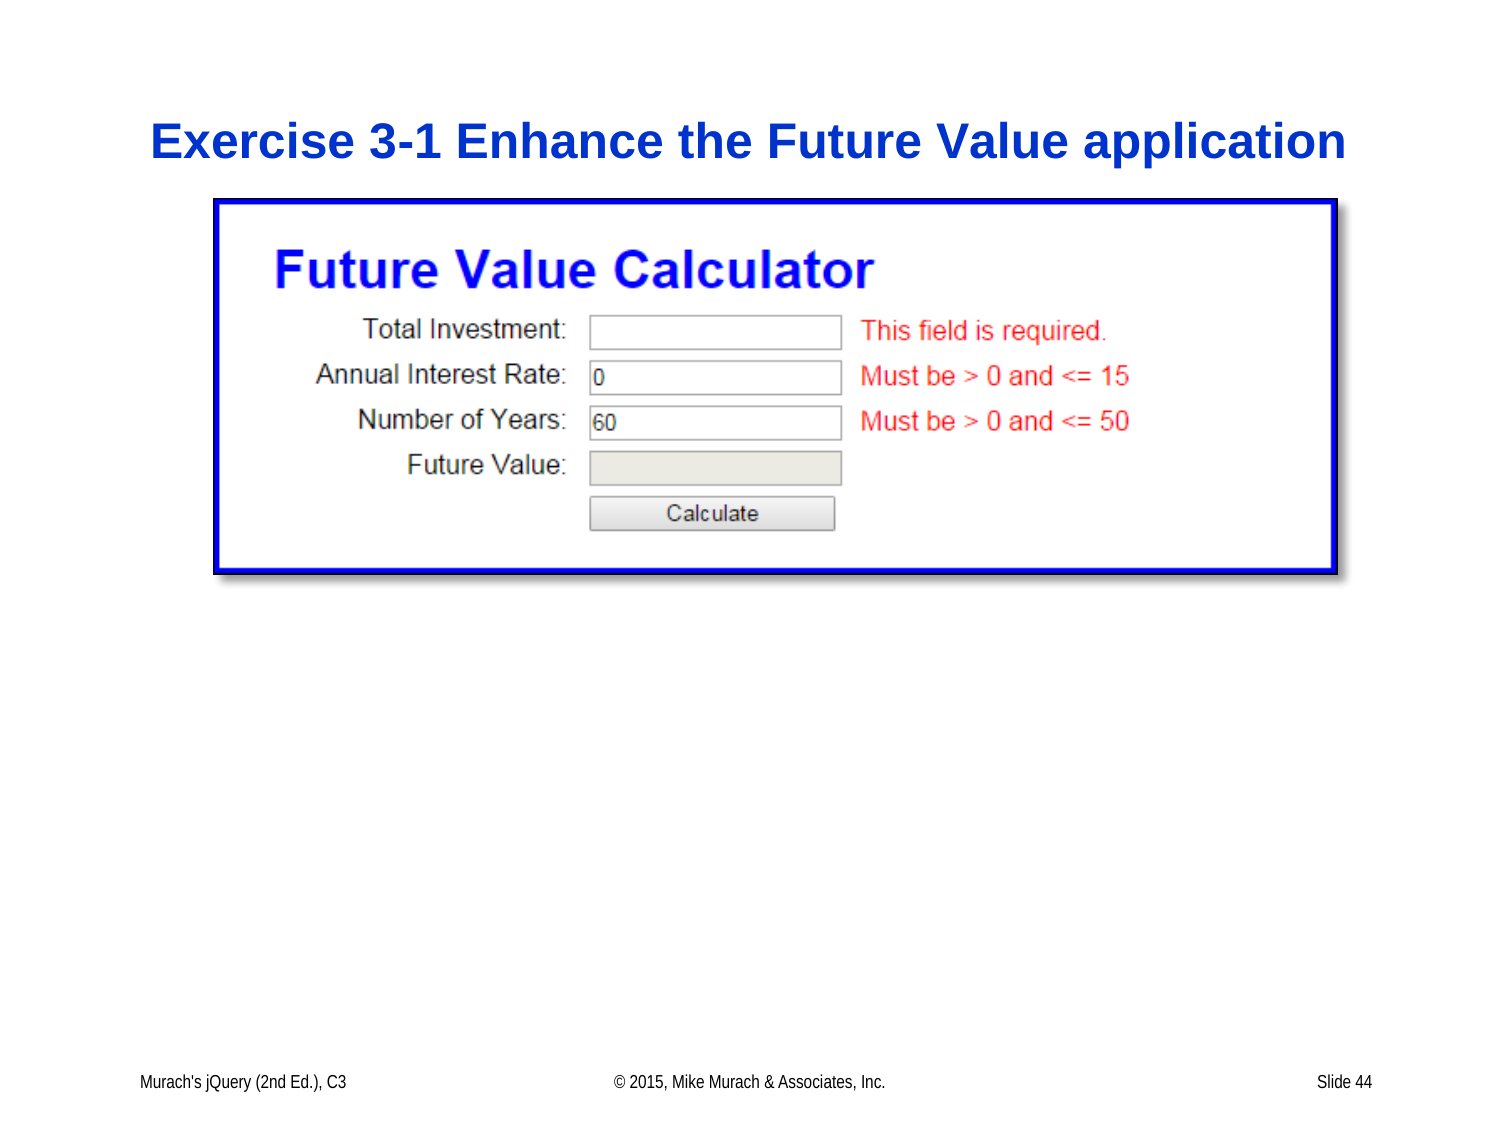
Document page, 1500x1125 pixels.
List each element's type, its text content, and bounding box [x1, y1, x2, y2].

picture [212, 198, 1338, 576]
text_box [149, 112, 1348, 183]
slide_number Slide 44 [1074, 1025, 1388, 1100]
footer © 2015, Mike Murach & Associates, Inc. [474, 1025, 1025, 1100]
slide_number Murach's jQuery (2nd Ed.), C3 [125, 1025, 450, 1100]
